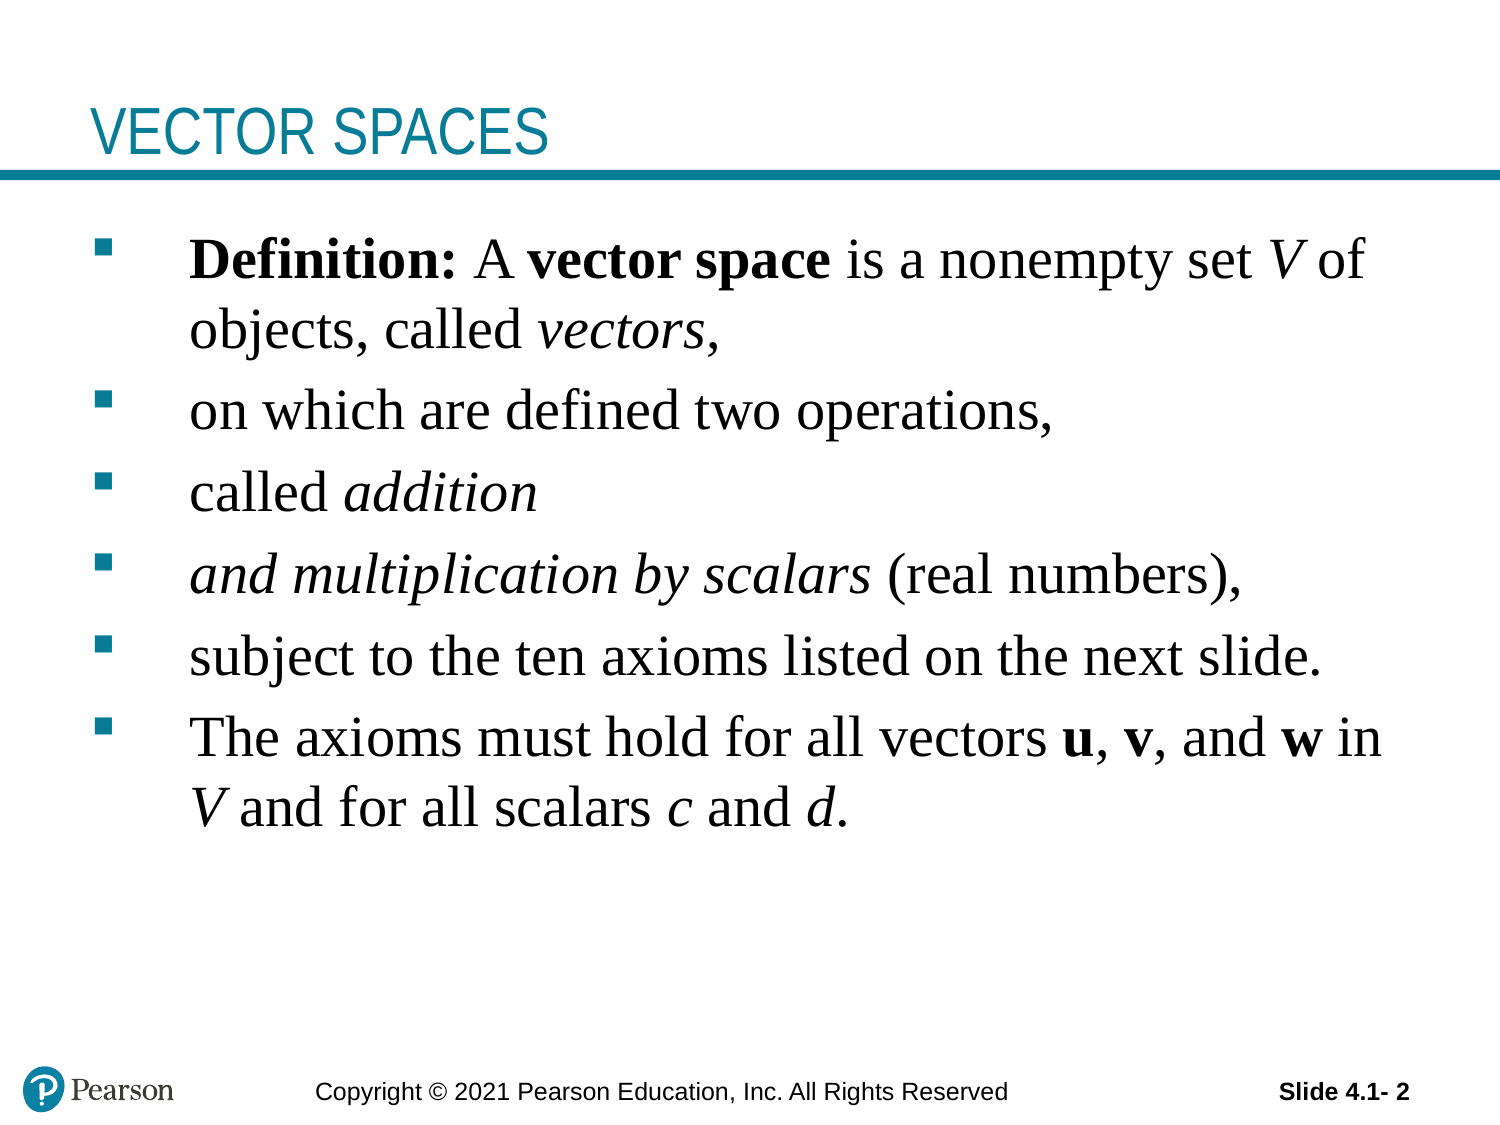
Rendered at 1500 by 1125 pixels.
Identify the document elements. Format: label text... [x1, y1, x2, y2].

title VECTOR SPACES [75, 0, 1425, 175]
list Definition: A vector space is a nonempty set V of objects, called vectors, on which are defined two operations, called addition and multiplication by scalars (real numbers), subject to the ten axioms listed on the next slide. The axioms must hold for all vectors u, v, and w in V and for all scalars c and d. [75, 212, 1425, 1063]
footer Copyright © 2021 Pearson Education, Inc. All Rights Reserved [300, 1034, 1113, 1113]
slide_number Slide 4.1- 2 [1113, 1063, 1425, 1113]
